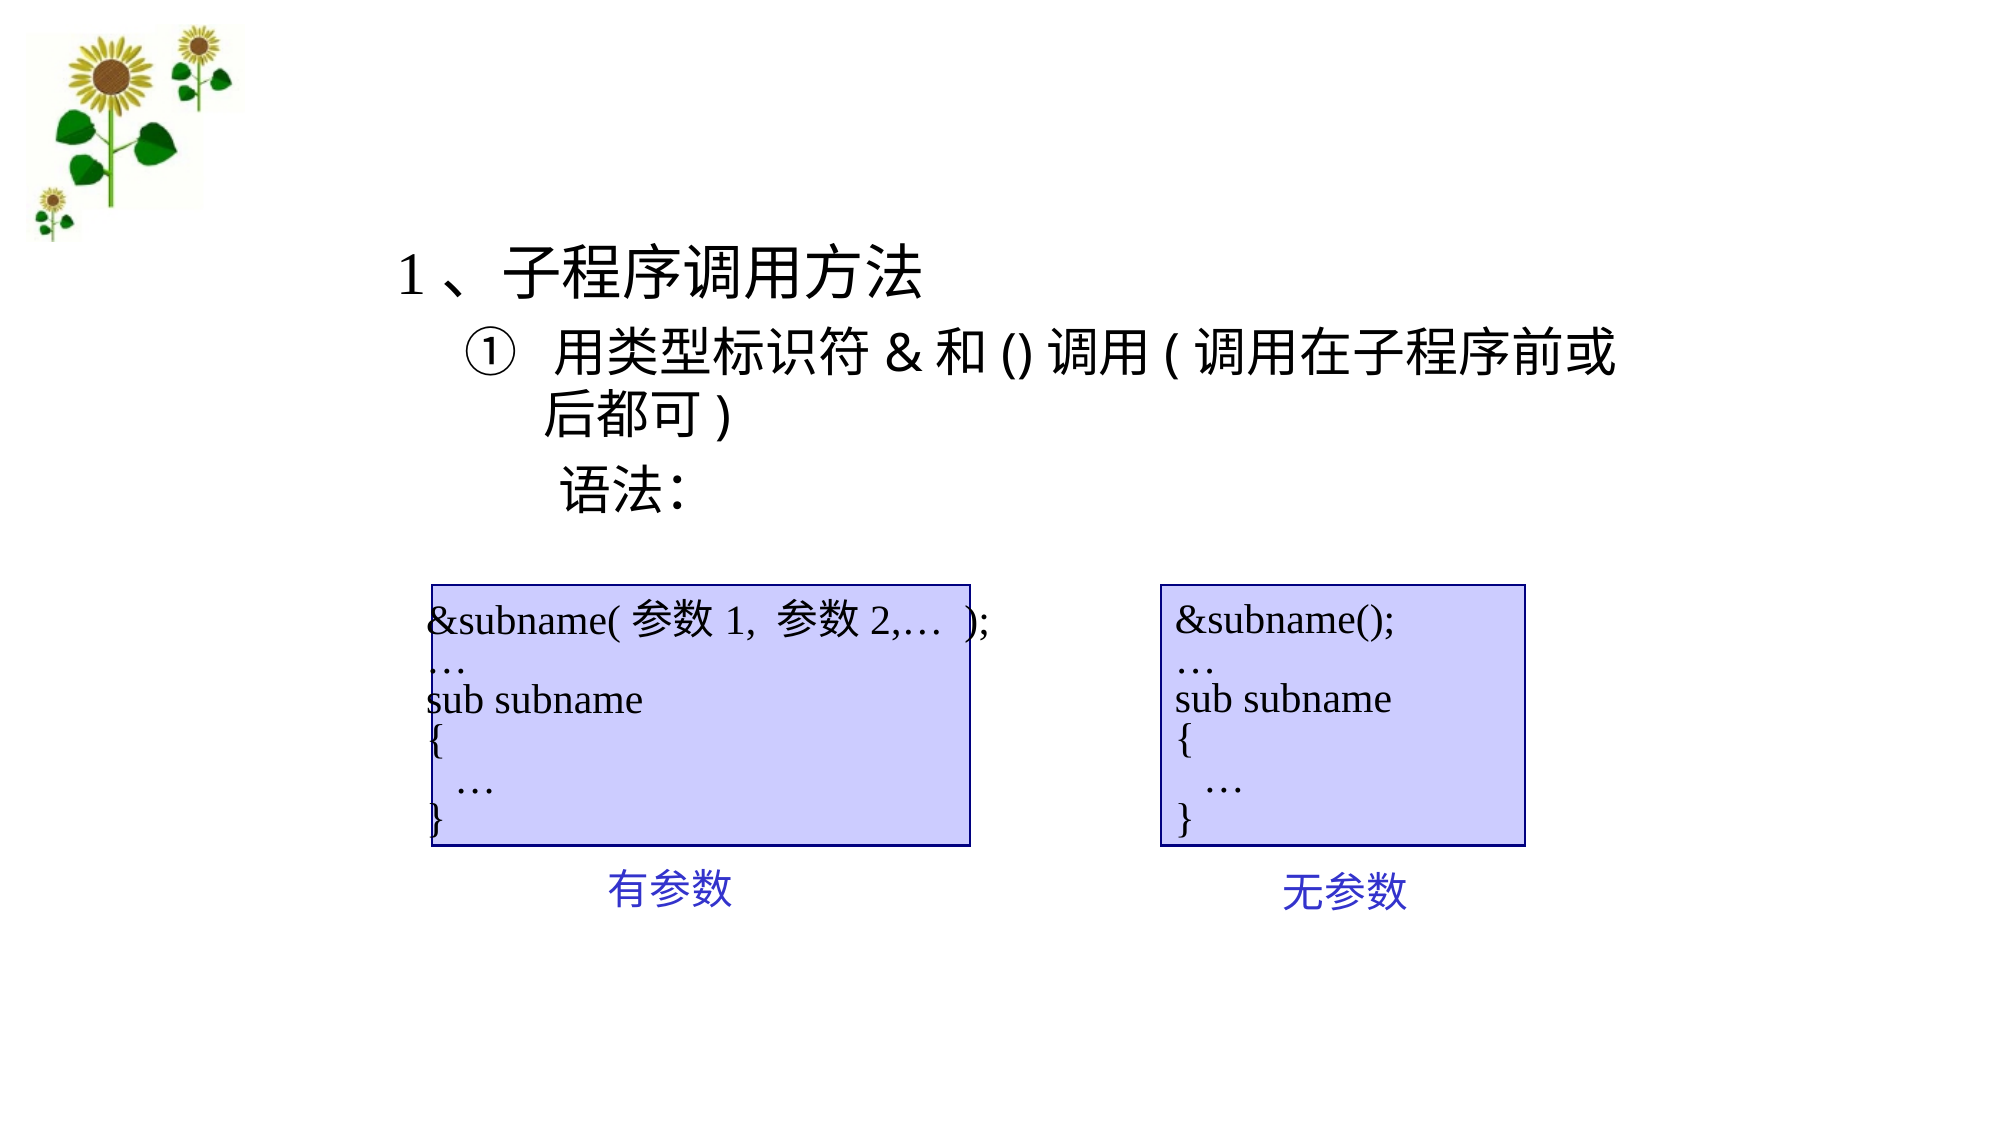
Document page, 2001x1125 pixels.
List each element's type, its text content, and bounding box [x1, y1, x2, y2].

picture [26, 24, 245, 242]
text_box [431, 584, 971, 606]
text_box 1、子程序调用方法 ① 用类型标识符&和()调用(调用在子程序前或 后都可) 语法： [396, 241, 1618, 528]
text_box &subname(); … sub subname { … } 无参数 [1174, 611, 1408, 924]
text_box &subname(参数1, 参数2,… ); … sub subname { … } 有参数 [426, 606, 990, 921]
text_box [1160, 584, 1526, 847]
